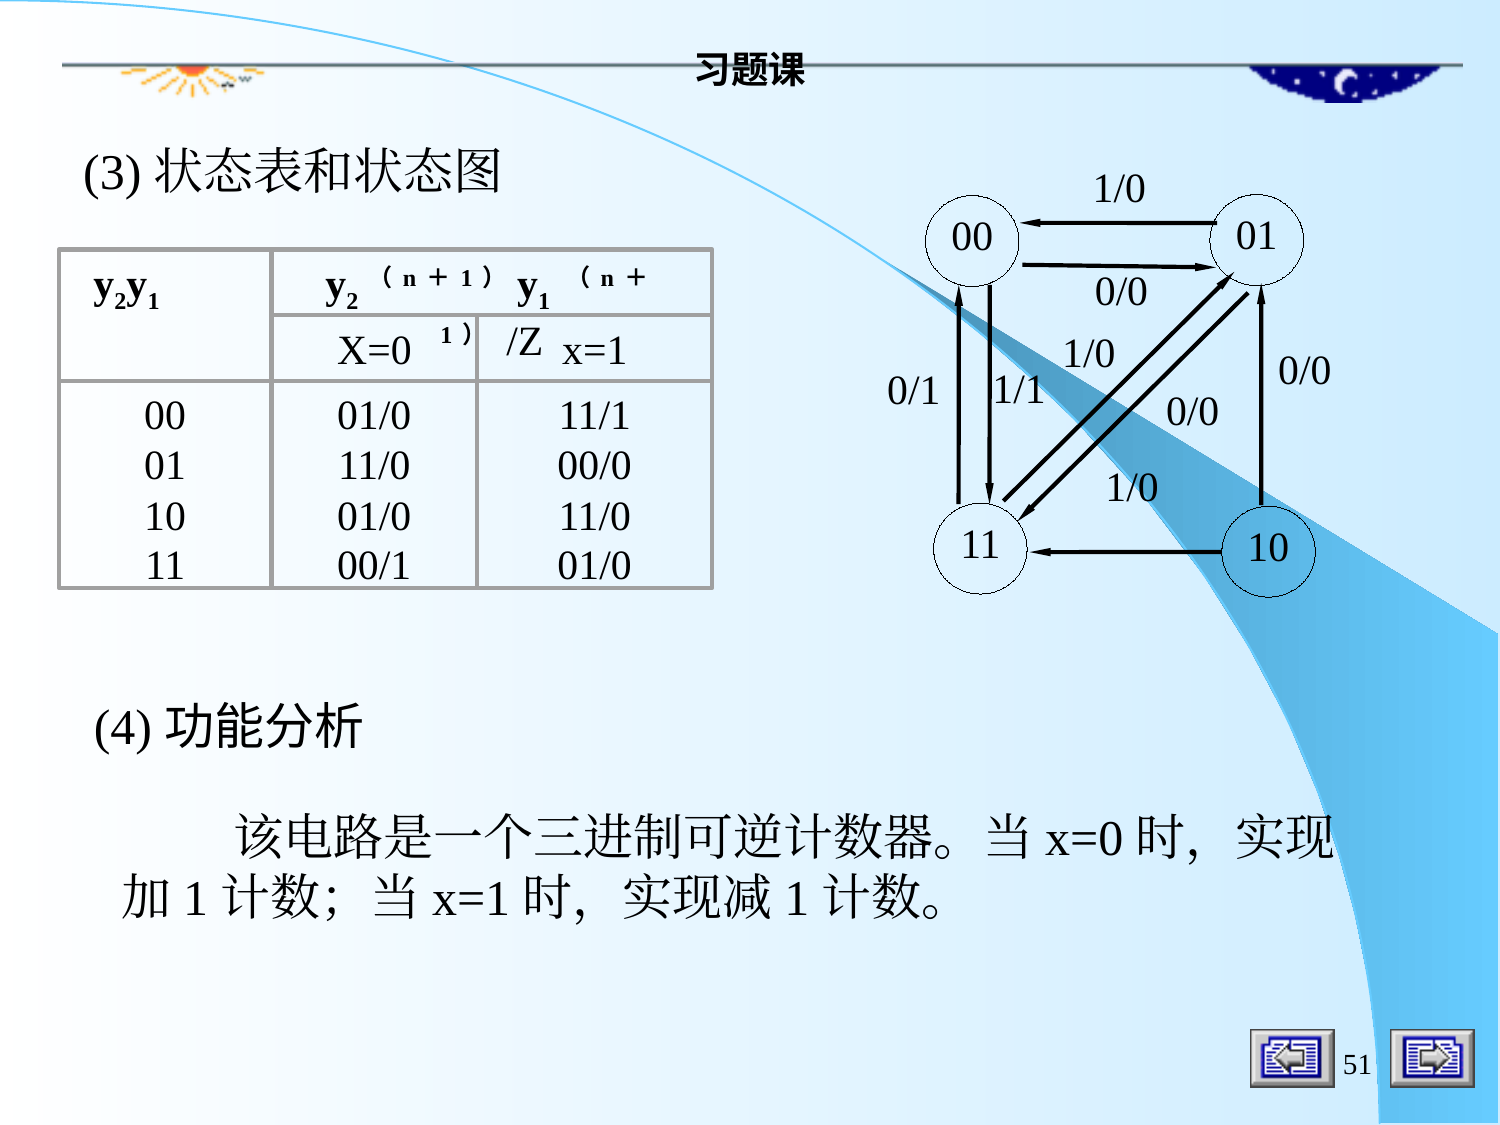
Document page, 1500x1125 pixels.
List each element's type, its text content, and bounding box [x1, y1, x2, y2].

text_box (3)状态表和状态图 [42, 132, 1259, 208]
text_box (4)功能分析 [53, 686, 1269, 762]
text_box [1017, 292, 1260, 522]
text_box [1029, 522, 1222, 553]
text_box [989, 284, 1017, 505]
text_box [1019, 160, 1218, 194]
text_box 该电路是一个三进制可逆计数器。当x=0时，实现加1计数；当x=1时，实现减1计数。 [106, 798, 1359, 934]
picture [1249, 1029, 1335, 1088]
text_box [925, 194, 1316, 598]
title 习题课 [112, 24, 1388, 62]
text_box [1316, 283, 1361, 506]
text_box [58, 249, 713, 589]
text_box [1003, 271, 1235, 502]
picture [1390, 1029, 1475, 1088]
title 习题课 [112, 103, 1388, 113]
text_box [887, 284, 972, 505]
picture [62, 62, 1463, 103]
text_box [1022, 263, 1217, 271]
slide_number 51 [1074, 1025, 1388, 1100]
